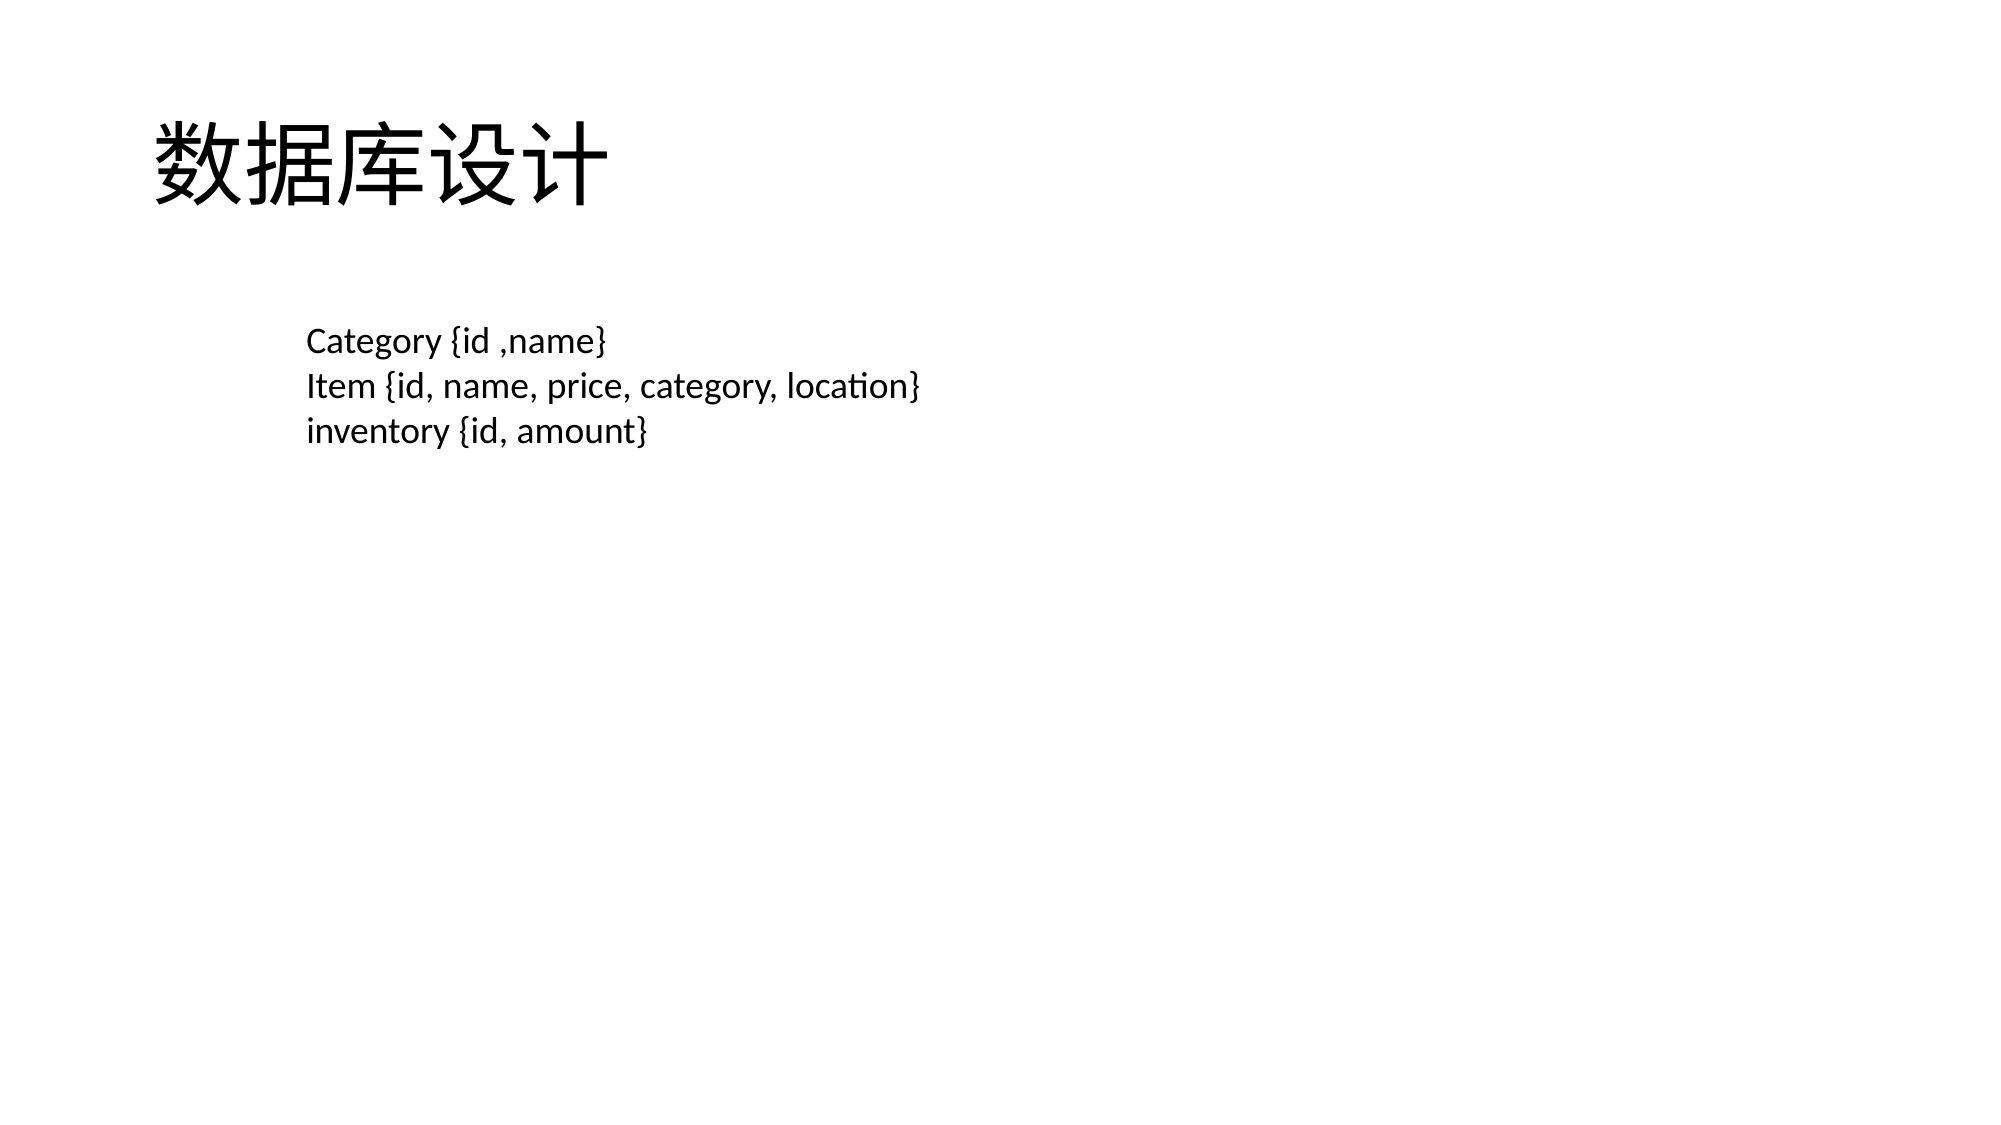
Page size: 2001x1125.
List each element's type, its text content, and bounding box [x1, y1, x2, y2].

title 数据库设计 [137, 59, 1863, 278]
text_box Category {id ,name} Item {id, name, price, category, location} inventory {id, amount} [291, 308, 945, 684]
